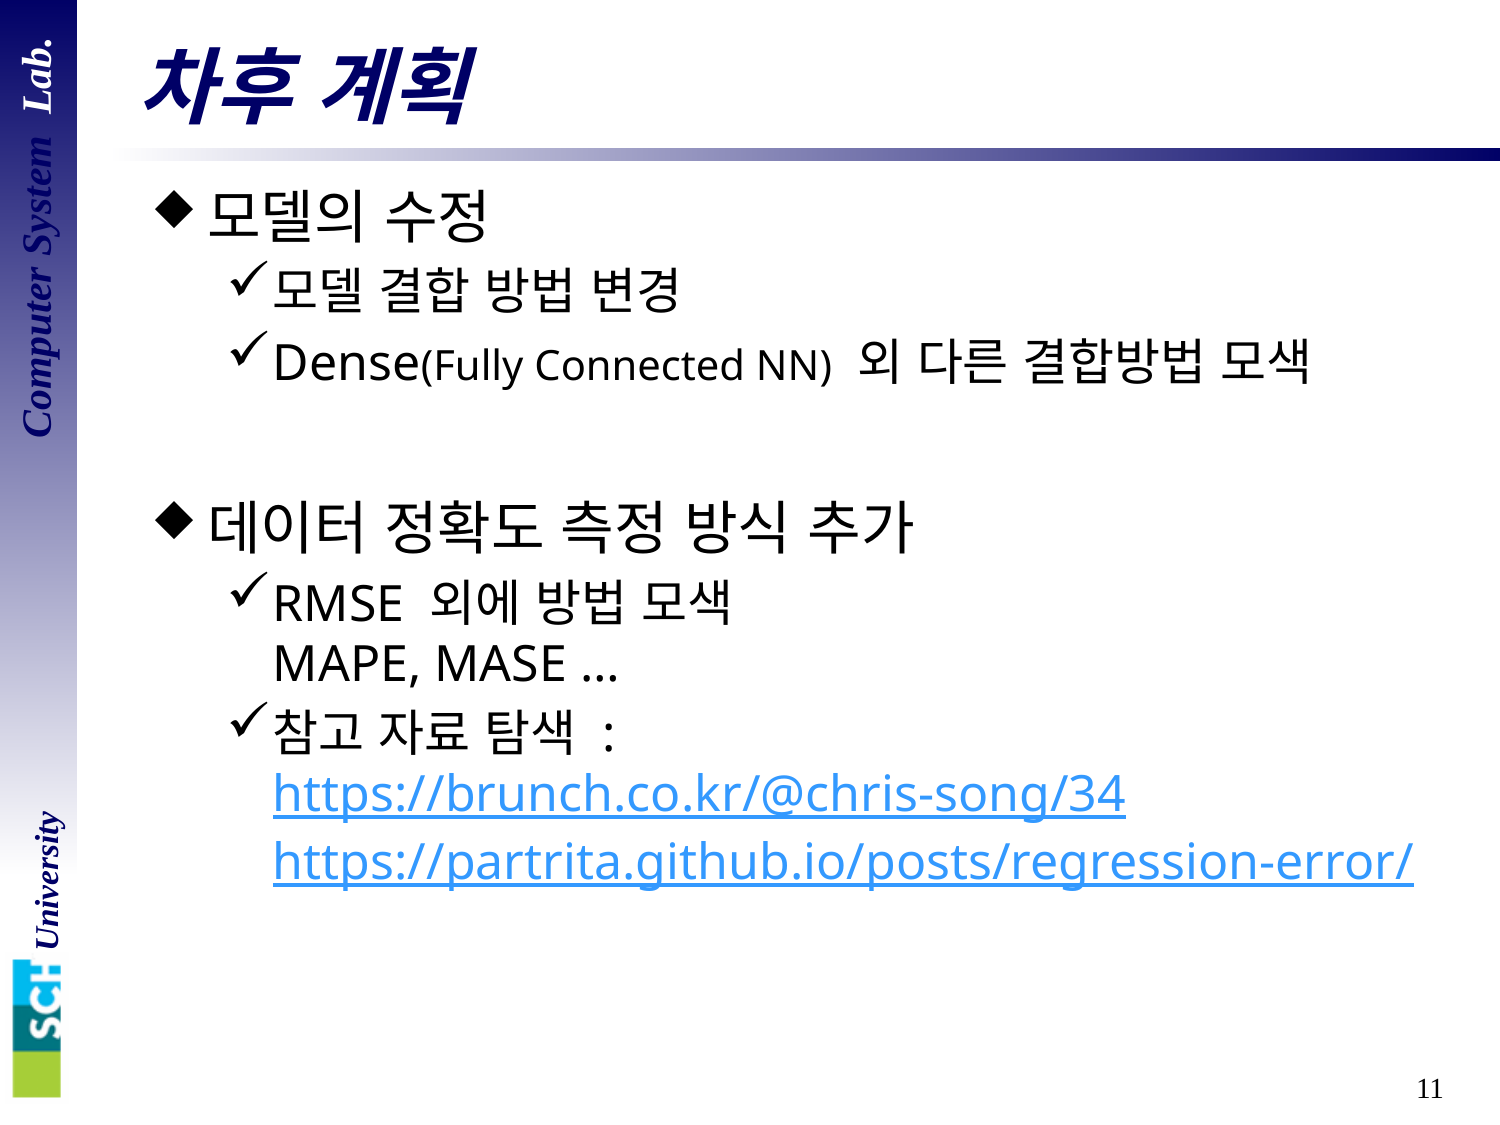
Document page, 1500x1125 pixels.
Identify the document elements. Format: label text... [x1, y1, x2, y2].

list 모델의 수정 모델 결합 방법 변경 Dense(Fully Connected NN) 외 다른 결합방법 모색 데이터 정확도 측정 방식 추가 RMSE 외에 방법 모색 MAPE, MASE … 참고 자료 탐색 : https://brunch.co.kr/@chris-song/34 https://partrita.github.io/posts/regression-error/ [135, 172, 1448, 1100]
title 차후 계획 [123, 25, 1460, 143]
picture [5, 952, 69, 1104]
